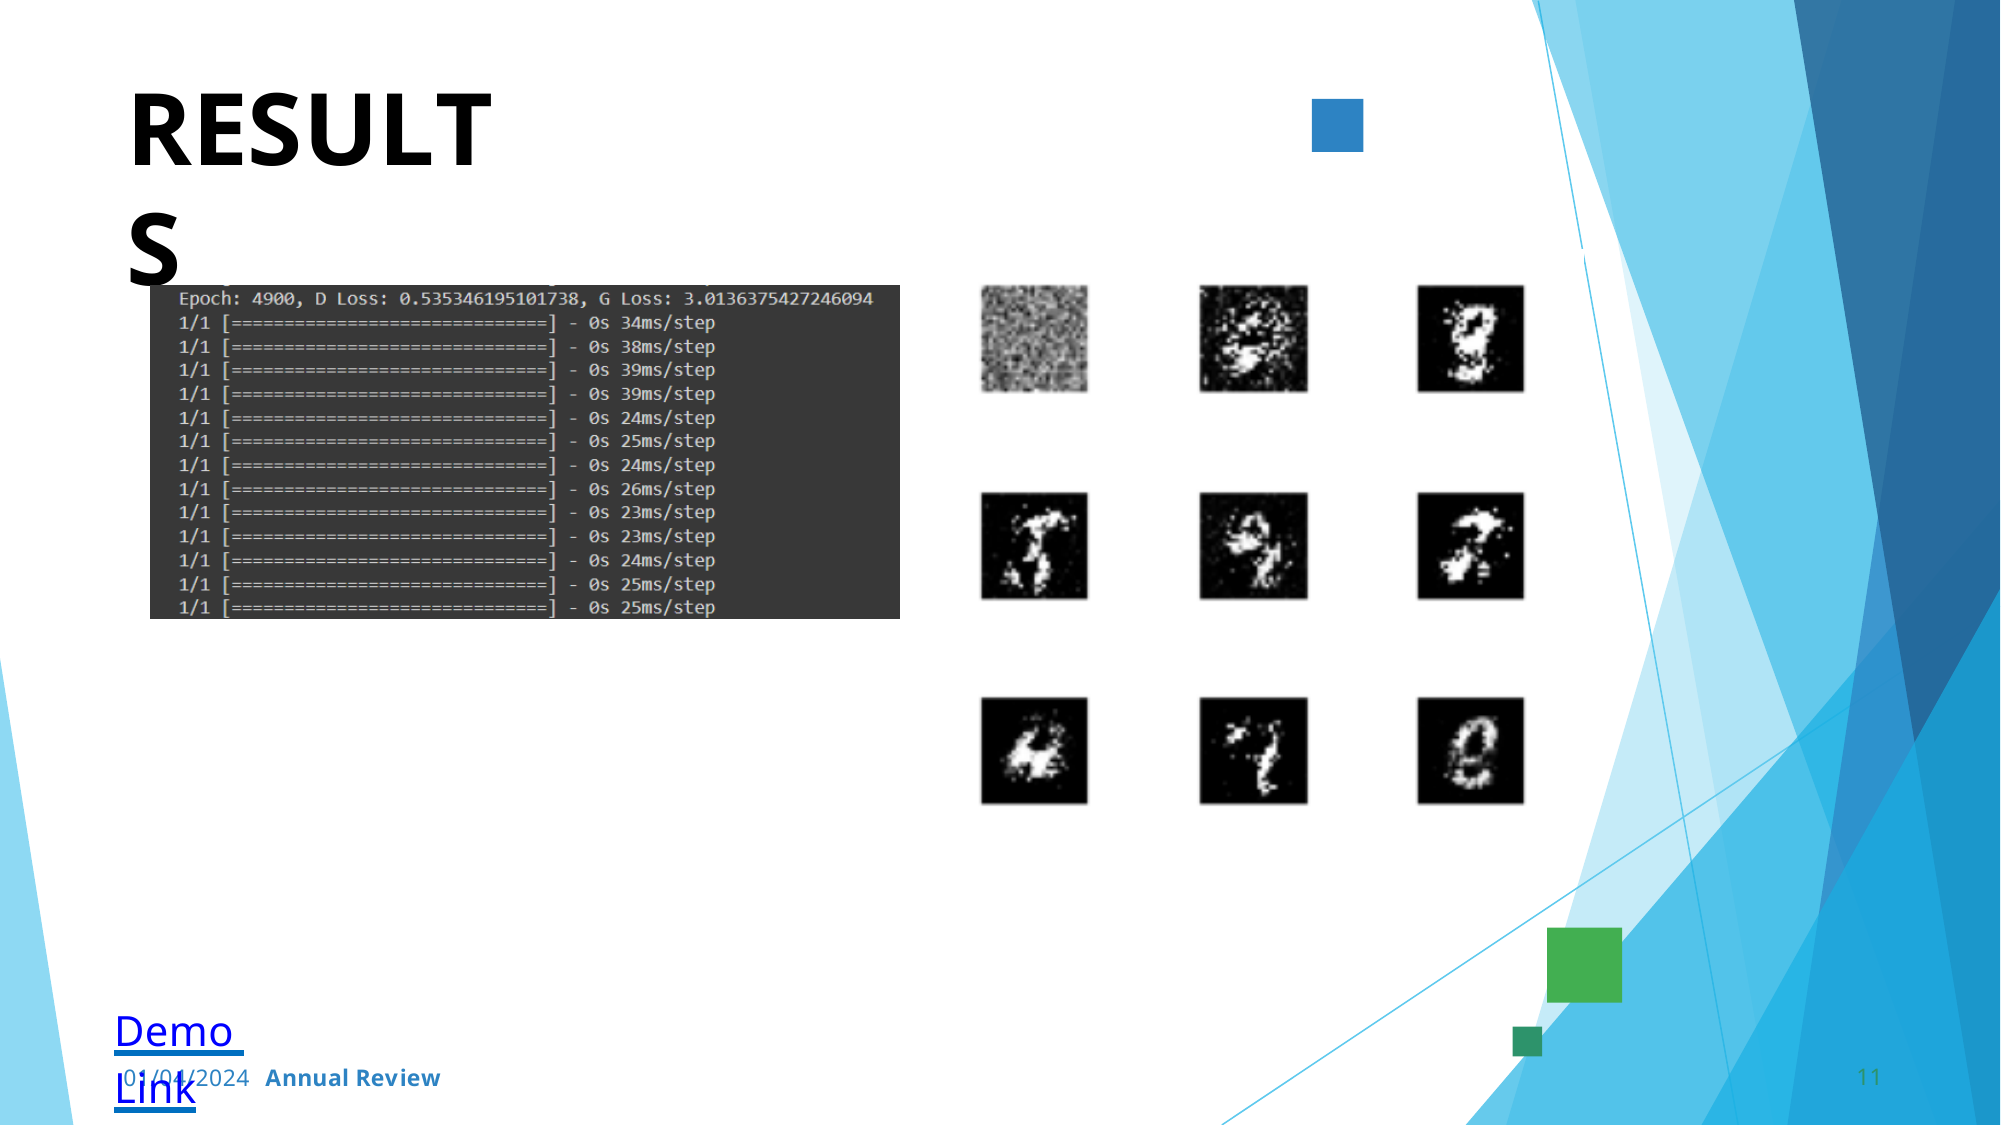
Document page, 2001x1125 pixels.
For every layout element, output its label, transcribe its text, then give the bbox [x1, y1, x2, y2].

text_box 11 [1849, 1061, 1888, 1095]
text_box [1512, 1026, 1543, 1057]
title RESULTS [123, 63, 524, 306]
text_box 01/04/2024 Annual Review [314, 1063, 463, 1091]
picture [918, 249, 1585, 843]
picture [149, 284, 901, 619]
text_box [1311, 98, 1364, 152]
text_box Demo Link [112, 1002, 314, 1120]
text_box [1547, 927, 1623, 1003]
